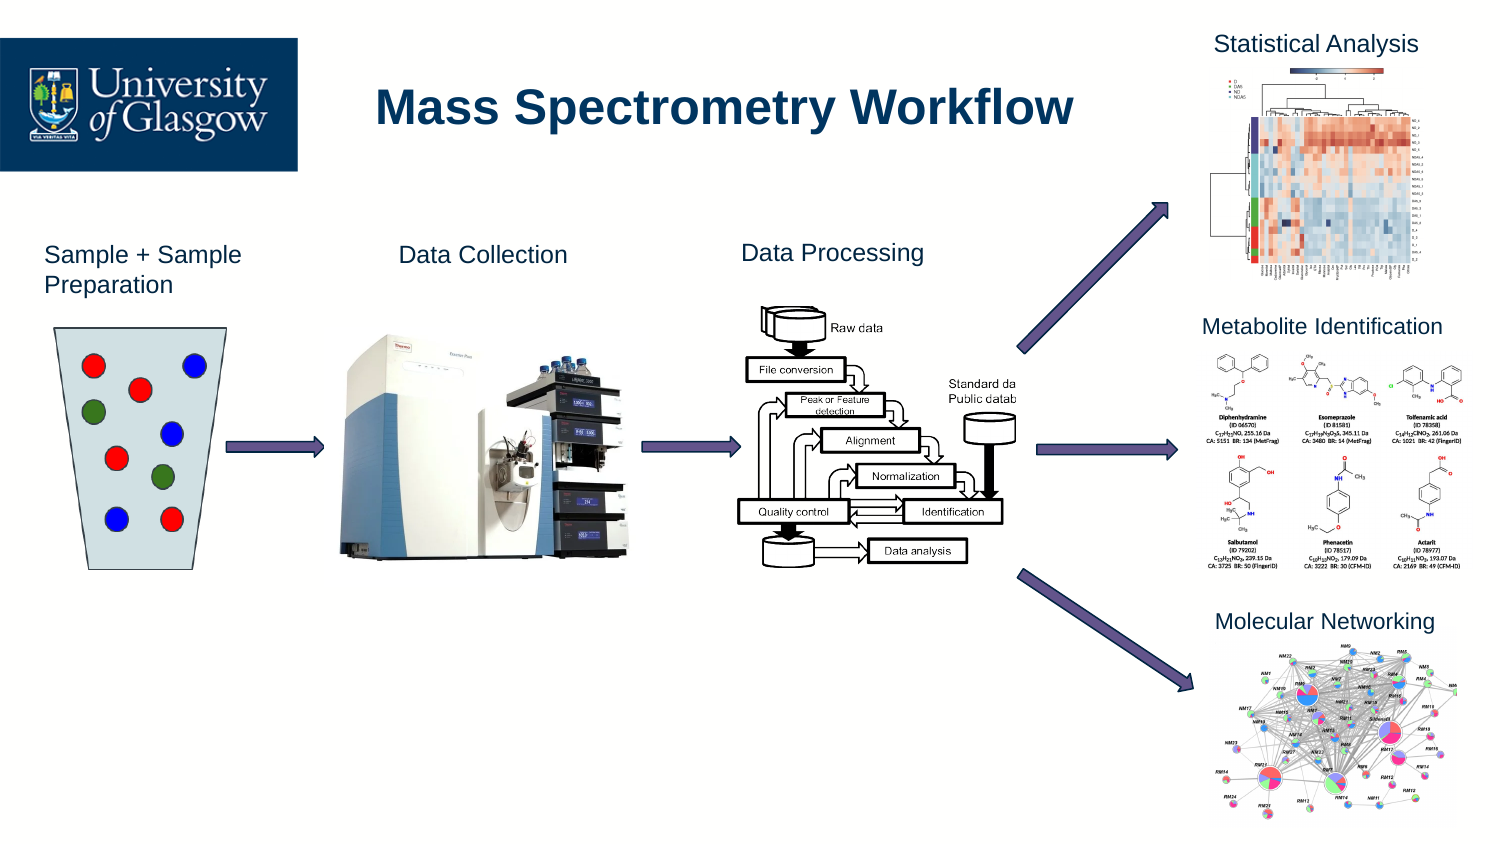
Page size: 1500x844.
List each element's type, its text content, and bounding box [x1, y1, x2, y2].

picture [1208, 626, 1458, 828]
text_box Molecular Networking [1199, 599, 1486, 642]
picture [324, 327, 649, 587]
picture [736, 306, 1016, 569]
picture [0, 0, 1500, 281]
text_box [1036, 439, 1178, 460]
text_box Metabolite Identification [1187, 303, 1473, 346]
text_box [1021, 202, 1168, 354]
text_box [231, 436, 319, 458]
text_box Data Processing [726, 229, 963, 275]
picture [52, 327, 227, 570]
text_box [1017, 568, 1194, 692]
picture [1196, 350, 1473, 569]
text_box [654, 436, 731, 457]
text_box Data Collection [383, 231, 620, 276]
text_box Sample + Sample Preparation [29, 231, 266, 306]
